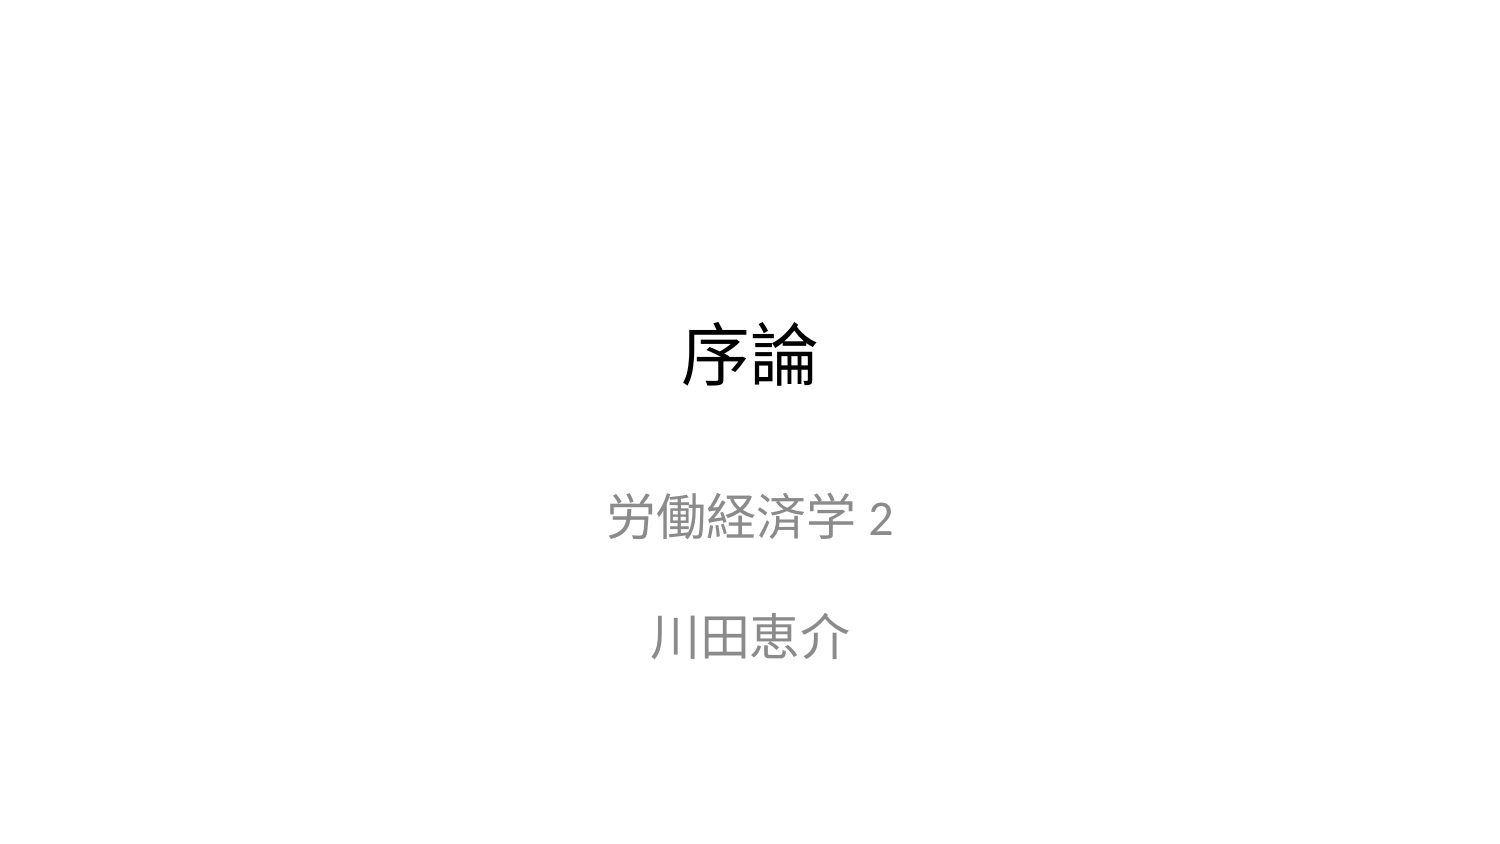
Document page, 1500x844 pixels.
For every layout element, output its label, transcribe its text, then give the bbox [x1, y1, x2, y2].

subtitle 労働経済学2 川田恵介 [225, 478, 1275, 694]
title 序論 [112, 262, 1388, 443]
